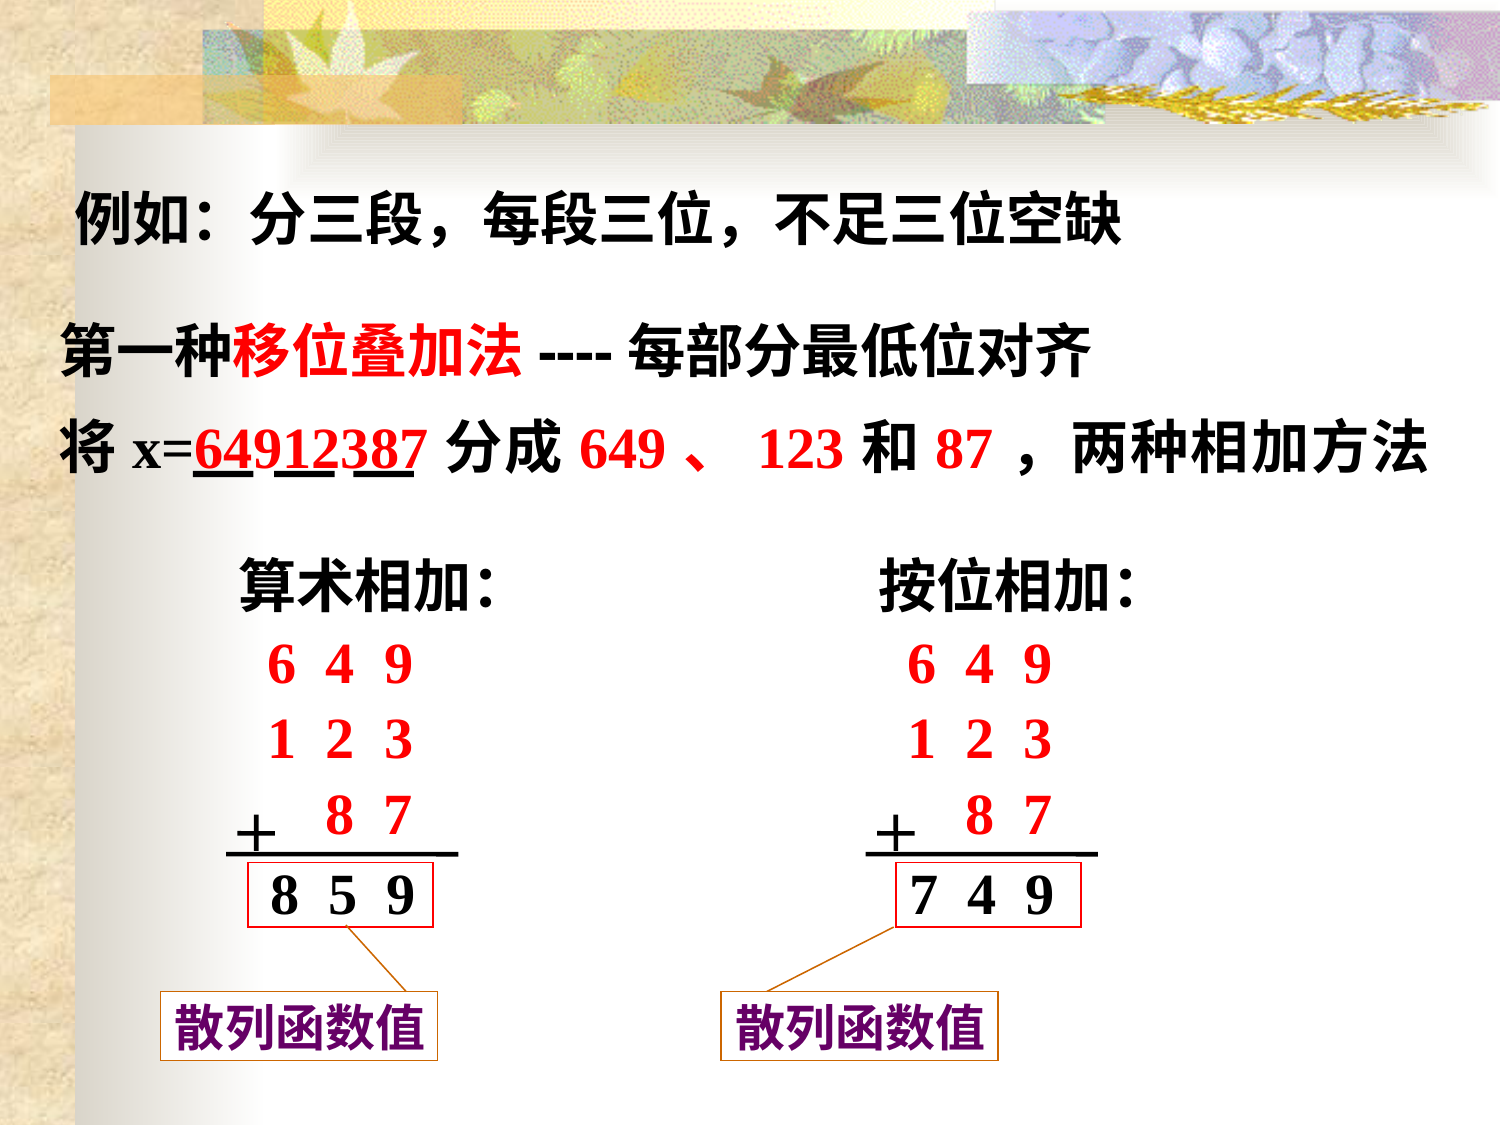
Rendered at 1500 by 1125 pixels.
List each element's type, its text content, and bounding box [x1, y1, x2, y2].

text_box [720, 862, 1082, 1061]
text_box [43, 292, 1445, 518]
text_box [863, 527, 1211, 936]
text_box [223, 527, 571, 936]
picture [0, 0, 1500, 1125]
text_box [160, 862, 438, 1061]
text_box 例如：分三段，每段三位，不足三位空缺 [59, 160, 1299, 258]
